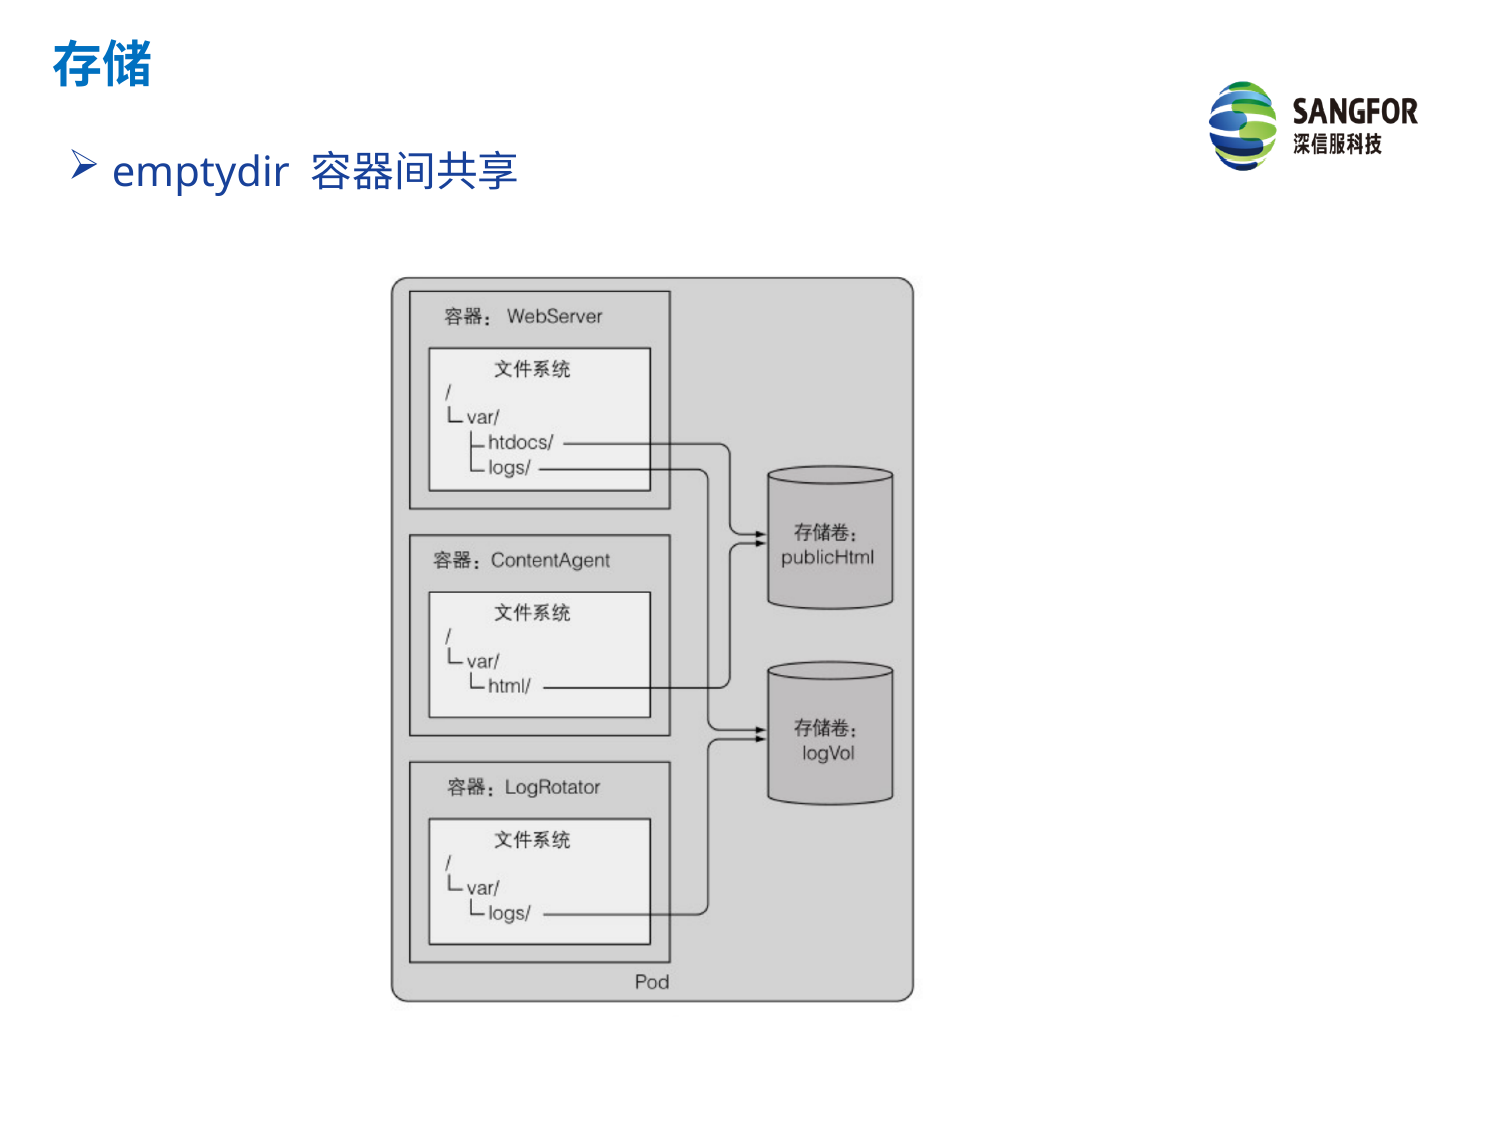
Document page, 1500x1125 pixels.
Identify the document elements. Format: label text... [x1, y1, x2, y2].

picture [1204, 77, 1422, 178]
picture [372, 255, 949, 1017]
text_box emptydir 容器间共享 [53, 137, 1006, 203]
text_box 存储 [37, 24, 629, 100]
